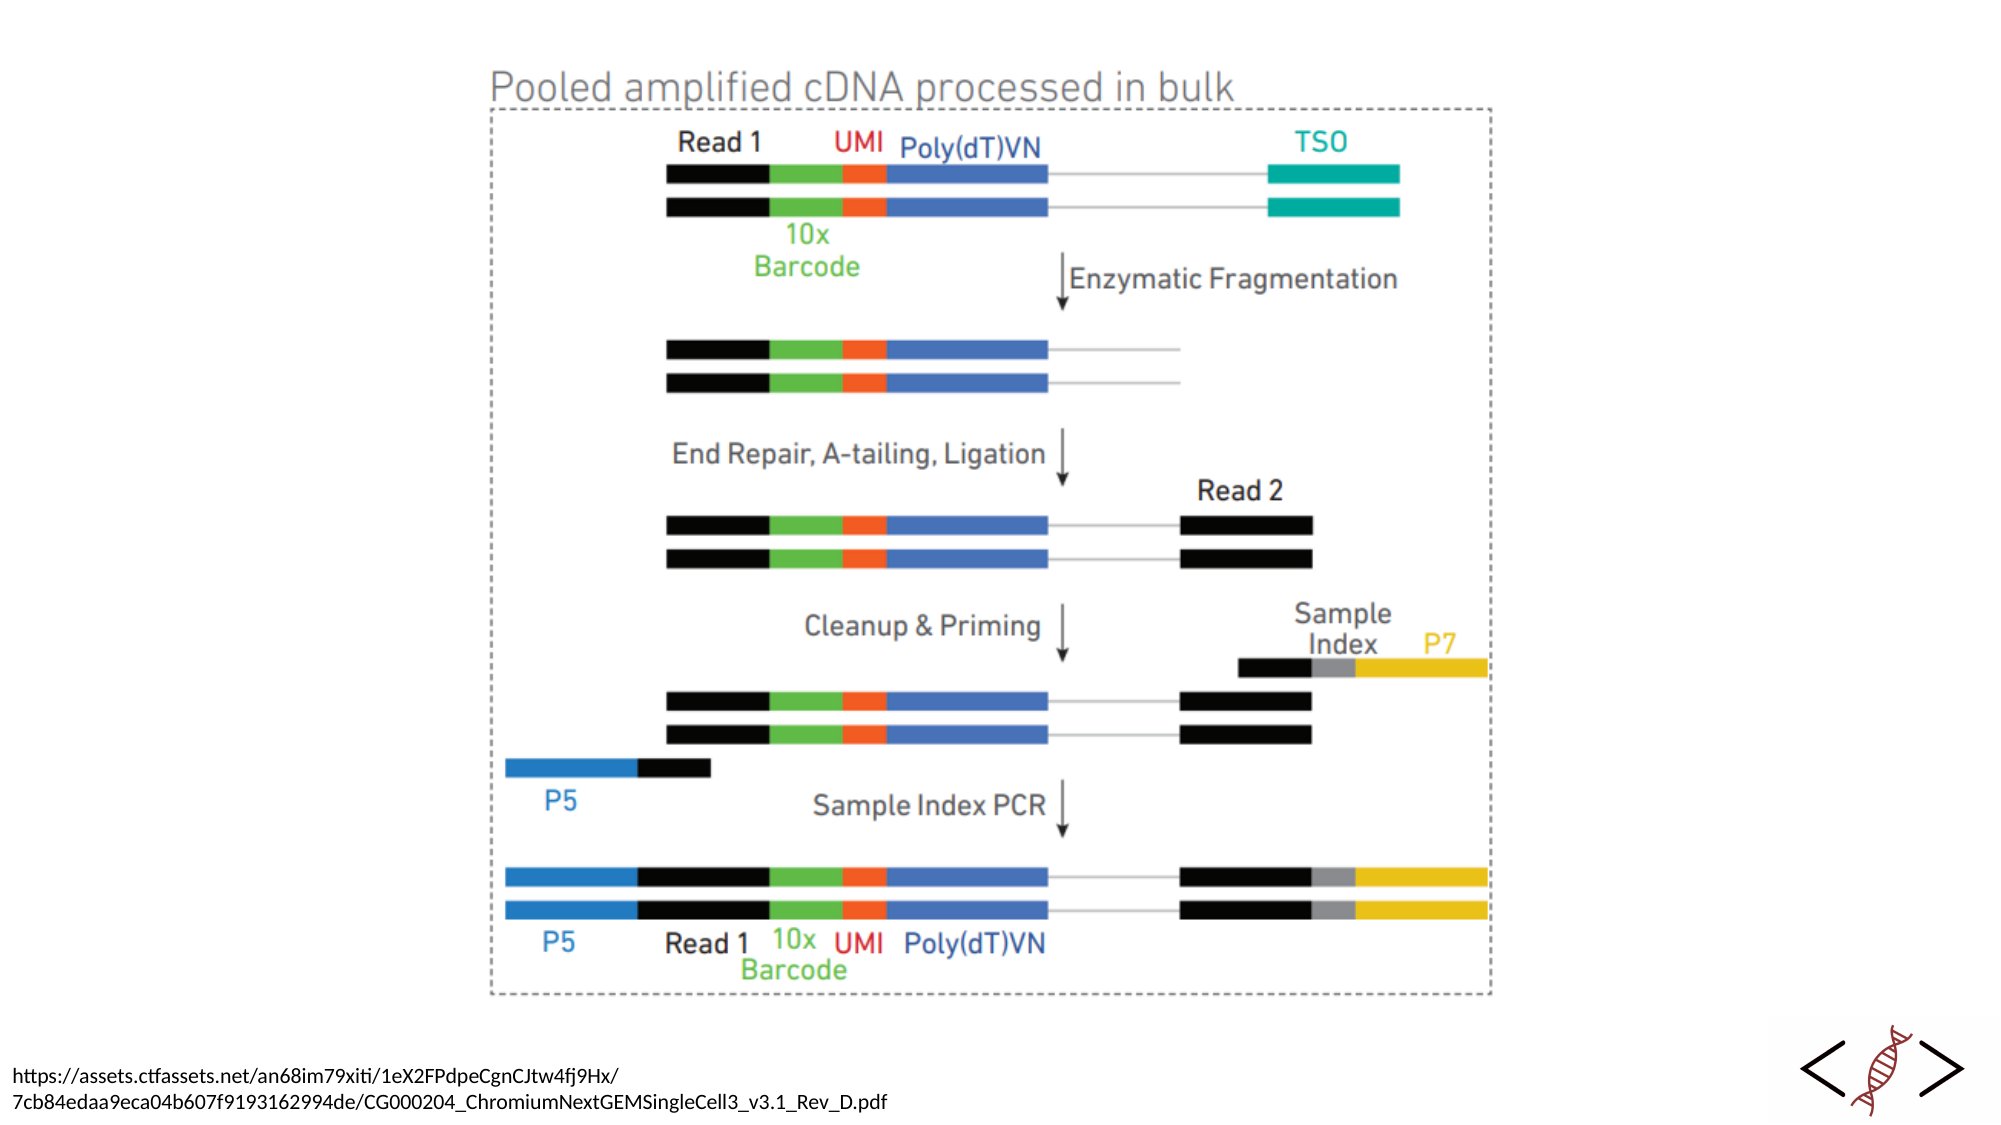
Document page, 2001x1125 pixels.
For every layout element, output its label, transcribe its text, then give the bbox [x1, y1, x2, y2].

picture [1769, 1015, 2000, 1124]
text_box https://assets.ctfassets.net/an68im79xiti/1eX2FPdpeCgnCJtw4fj9Hx/7cb84edaa9eca04b607f9193162994de/CG000204_ChromiumNextGEMSingleCell3_v3.1_Rev_D.pdf [0, 1054, 998, 1122]
picture [464, 43, 1531, 1015]
